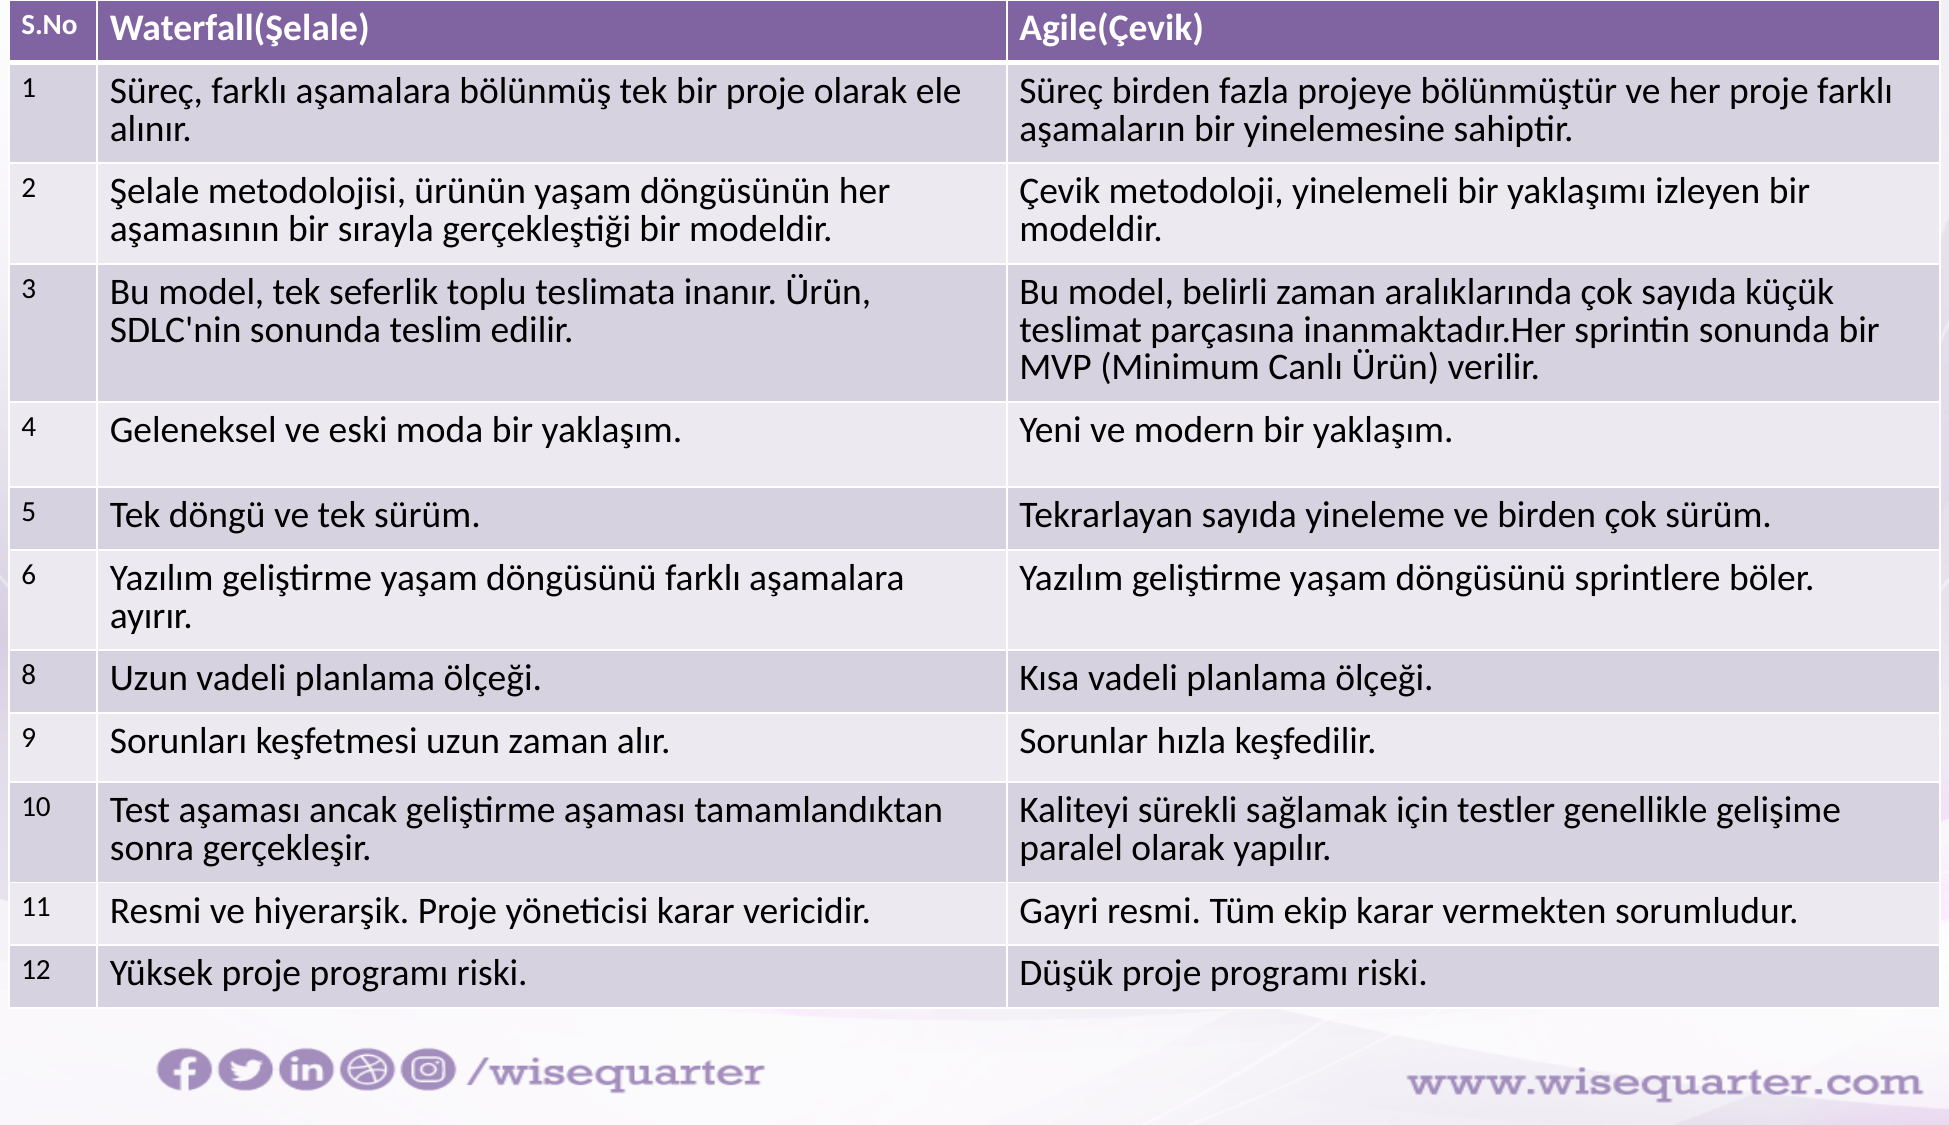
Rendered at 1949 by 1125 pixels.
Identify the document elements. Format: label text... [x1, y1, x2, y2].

table_cell Yüksek proje programı riski. [98, 946, 1006, 1007]
table_cell Düşük proje programı riski. [1008, 946, 1939, 1007]
table_cell 10 [10, 783, 96, 882]
table_header S.No [10, 1, 96, 60]
table_cell Süreç, farklı aşamalara bölünmüş tek bir proje olarak ele alınır. [98, 65, 1006, 162]
table_cell 1 [10, 65, 96, 162]
picture [0, 0, 1949, 1125]
table_cell Yeni ve modern bir yaklaşım. [1008, 403, 1939, 486]
table_cell Resmi ve hiyerarşik. Proje yöneticisi karar vericidir. [98, 883, 1006, 944]
table_cell 6 [10, 551, 96, 649]
table_cell Yazılım geliştirme yaşam döngüsünü sprintlere böler. [1008, 551, 1939, 649]
table_cell Şelale metodolojisi, ürünün yaşam döngüsünün her aşamasının bir sırayla gerçekleştiği bir modeldir. [98, 164, 1006, 263]
table_cell 9 [10, 714, 96, 781]
table_cell 11 [10, 883, 96, 944]
table_cell 3 [10, 265, 96, 401]
table_cell Çevik metodoloji, yinelemeli bir yaklaşımı izleyen bir modeldir. [1008, 164, 1939, 263]
table_cell 5 [10, 488, 96, 549]
table_cell Kısa vadeli planlama ölçeği. [1008, 651, 1939, 712]
table_cell Geleneksel ve eski moda bir yaklaşım. [98, 403, 1006, 486]
table_cell Süreç birden fazla projeye bölünmüştür ve her proje farklı aşamaların bir yinelemesine sahiptir. [1008, 65, 1939, 162]
table_cell Bu model, belirli zaman aralıklarında çok sayıda küçük teslimat parçasına inanmaktadır.Her sprintin sonunda bir MVP (Minimum Canlı Ürün) verilir. [1008, 265, 1939, 401]
table_cell 4 [10, 403, 96, 486]
table_cell Kaliteyi sürekli sağlamak için testler genellikle gelişime paralel olarak yapılır. [1008, 783, 1939, 882]
table_cell Bu model, tek seferlik toplu teslimata inanır. Ürün, SDLC'nin sonunda teslim edilir. [98, 265, 1006, 401]
table_cell Tek döngü ve tek sürüm. [98, 488, 1006, 549]
table_header Waterfall(Şelale) [98, 1, 1006, 60]
table_cell Sorunlar hızla keşfedilir. [1008, 714, 1939, 781]
table_cell 8 [10, 651, 96, 712]
table_cell Tekrarlayan sayıda yineleme ve birden çok sürüm. [1008, 488, 1939, 549]
table_cell Yazılım geliştirme yaşam döngüsünü farklı aşamalara ayırır. [98, 551, 1006, 649]
table_cell Sorunları keşfetmesi uzun zaman alır. [98, 714, 1006, 781]
table_cell Uzun vadeli planlama ölçeği. [98, 651, 1006, 712]
table_cell 2 [10, 164, 96, 263]
table_cell 12 [10, 946, 96, 1007]
table_header Agile(Çevik) [1008, 1, 1939, 60]
table_cell Gayri resmi. Tüm ekip karar vermekten sorumludur. [1008, 883, 1939, 944]
table_cell Test aşaması ancak geliştirme aşaması tamamlandıktan sonra gerçekleşir. [98, 783, 1006, 882]
